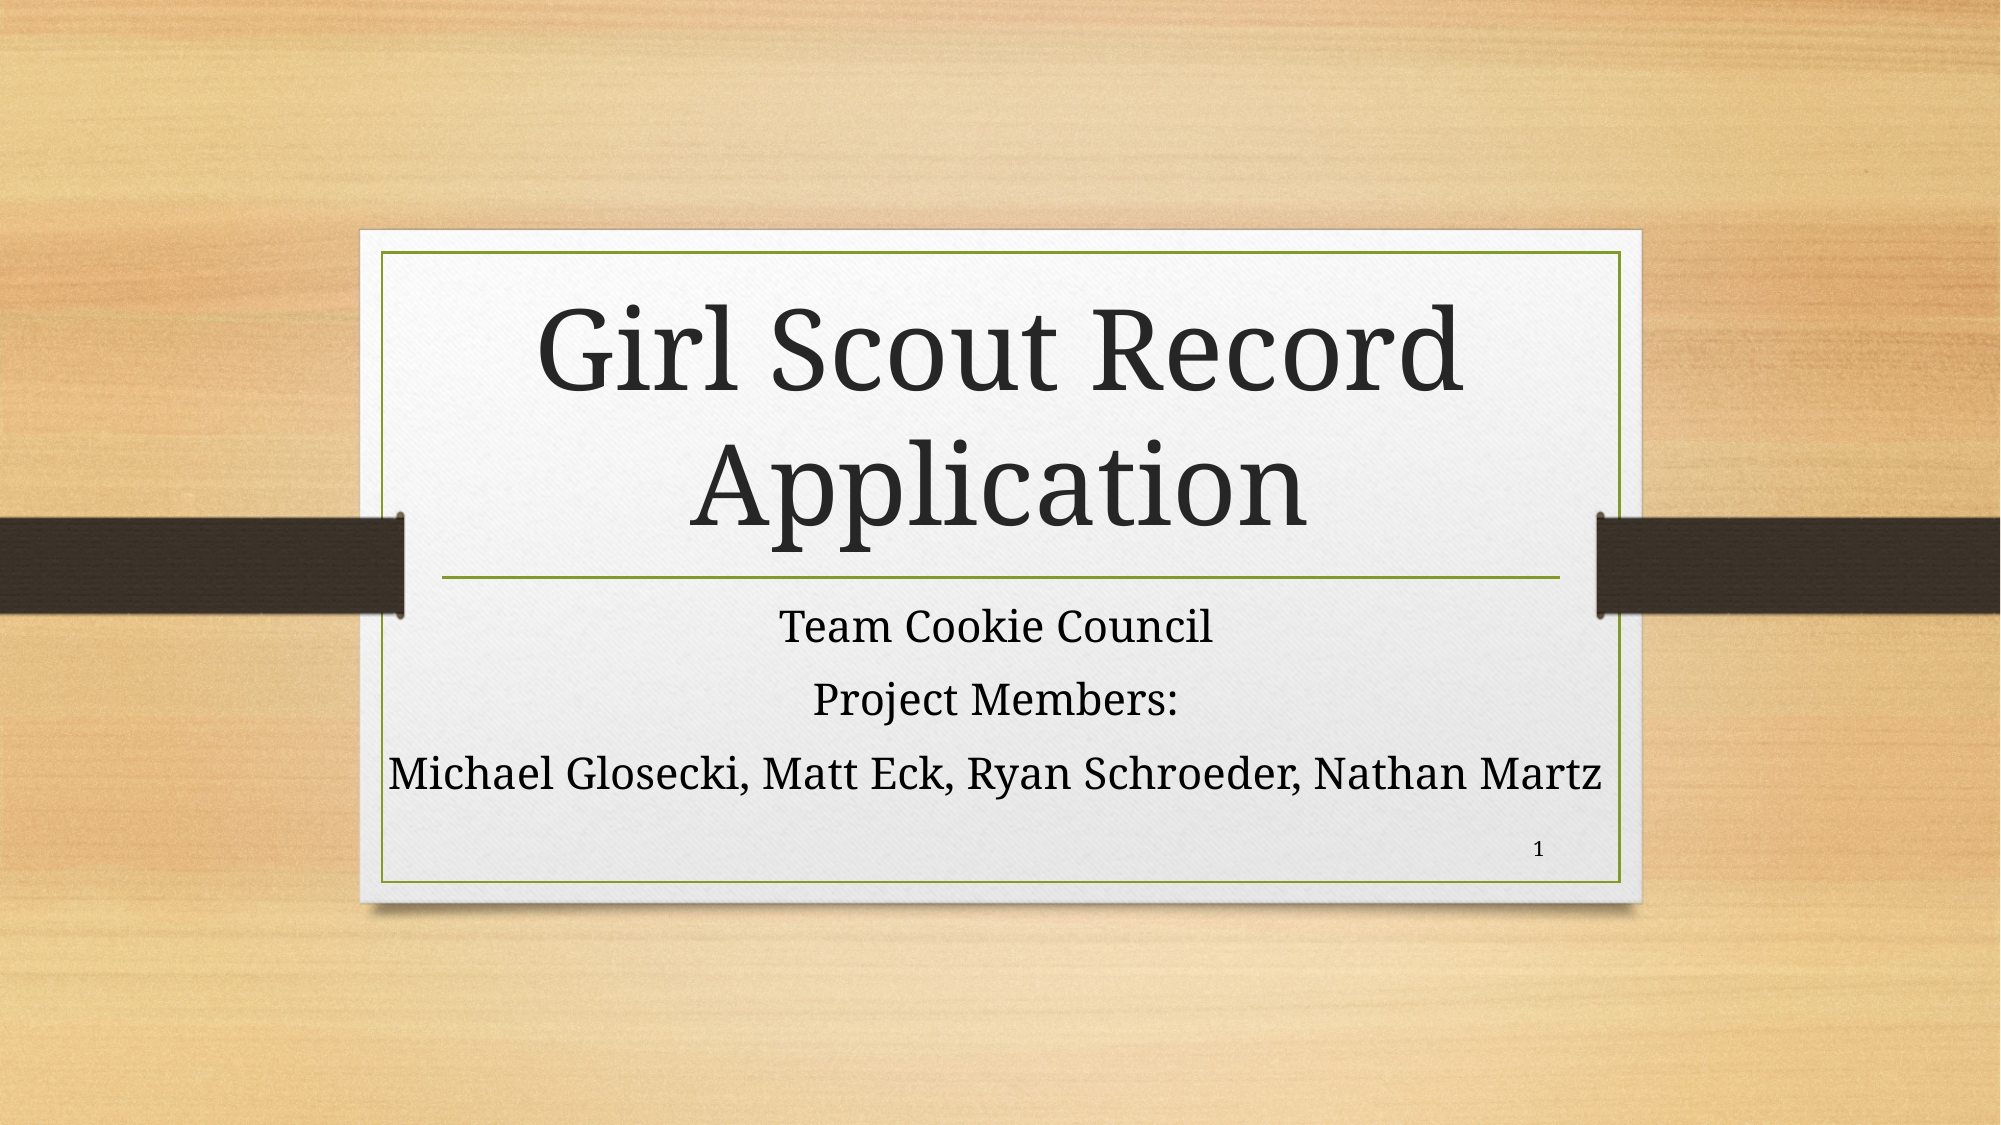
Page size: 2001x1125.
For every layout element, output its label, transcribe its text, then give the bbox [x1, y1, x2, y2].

picture [0, 0, 2001, 1125]
slide_number 1 [1469, 826, 1560, 873]
title Girl Scout Record Application [441, 306, 1560, 556]
subtitle Team Cookie Council Project Members: Michael Glosecki, Matt Eck, Ryan Schroeder, Nathan Martz [169, 590, 1823, 863]
